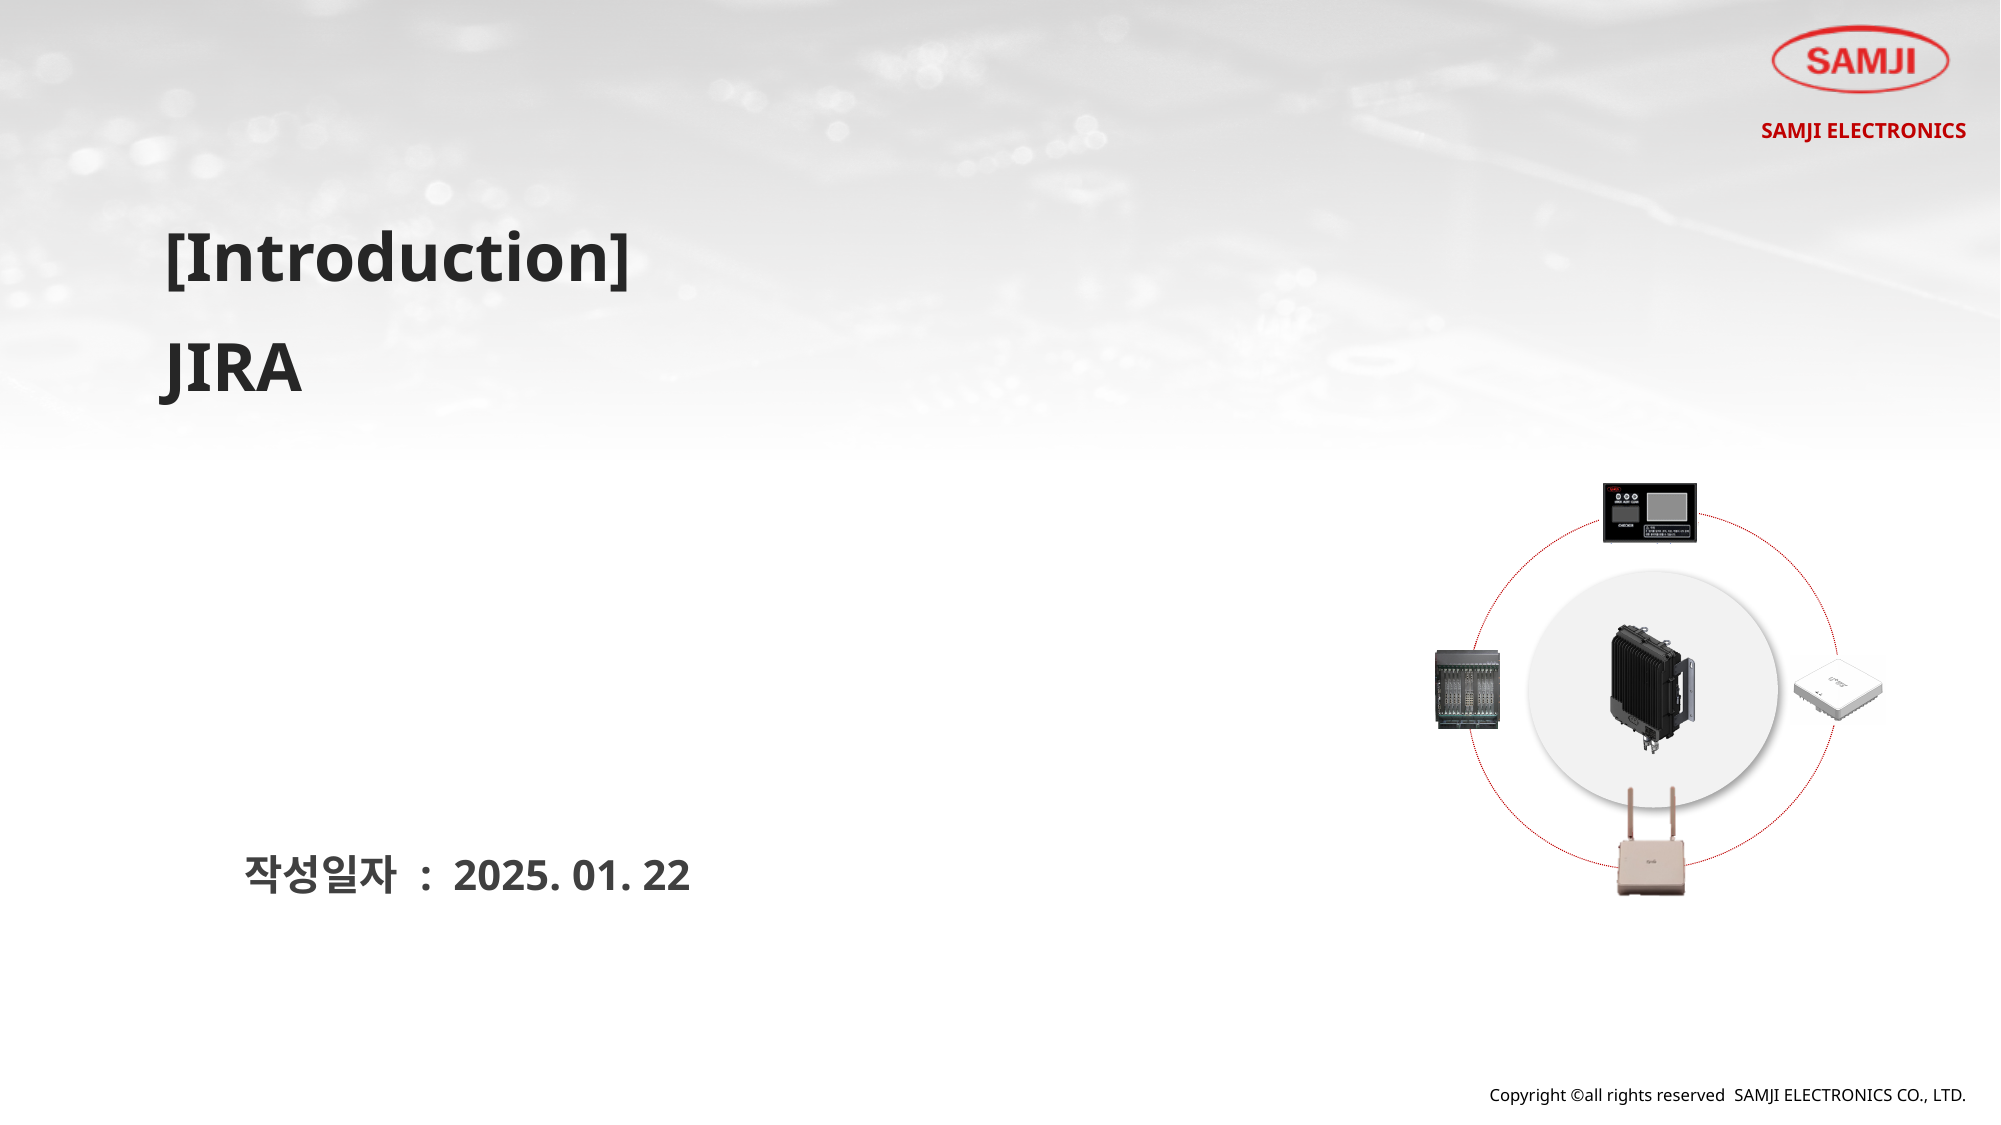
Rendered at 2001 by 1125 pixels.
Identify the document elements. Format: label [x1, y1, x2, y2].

text_box [1465, 511, 1842, 868]
picture [0, 0, 2000, 1125]
